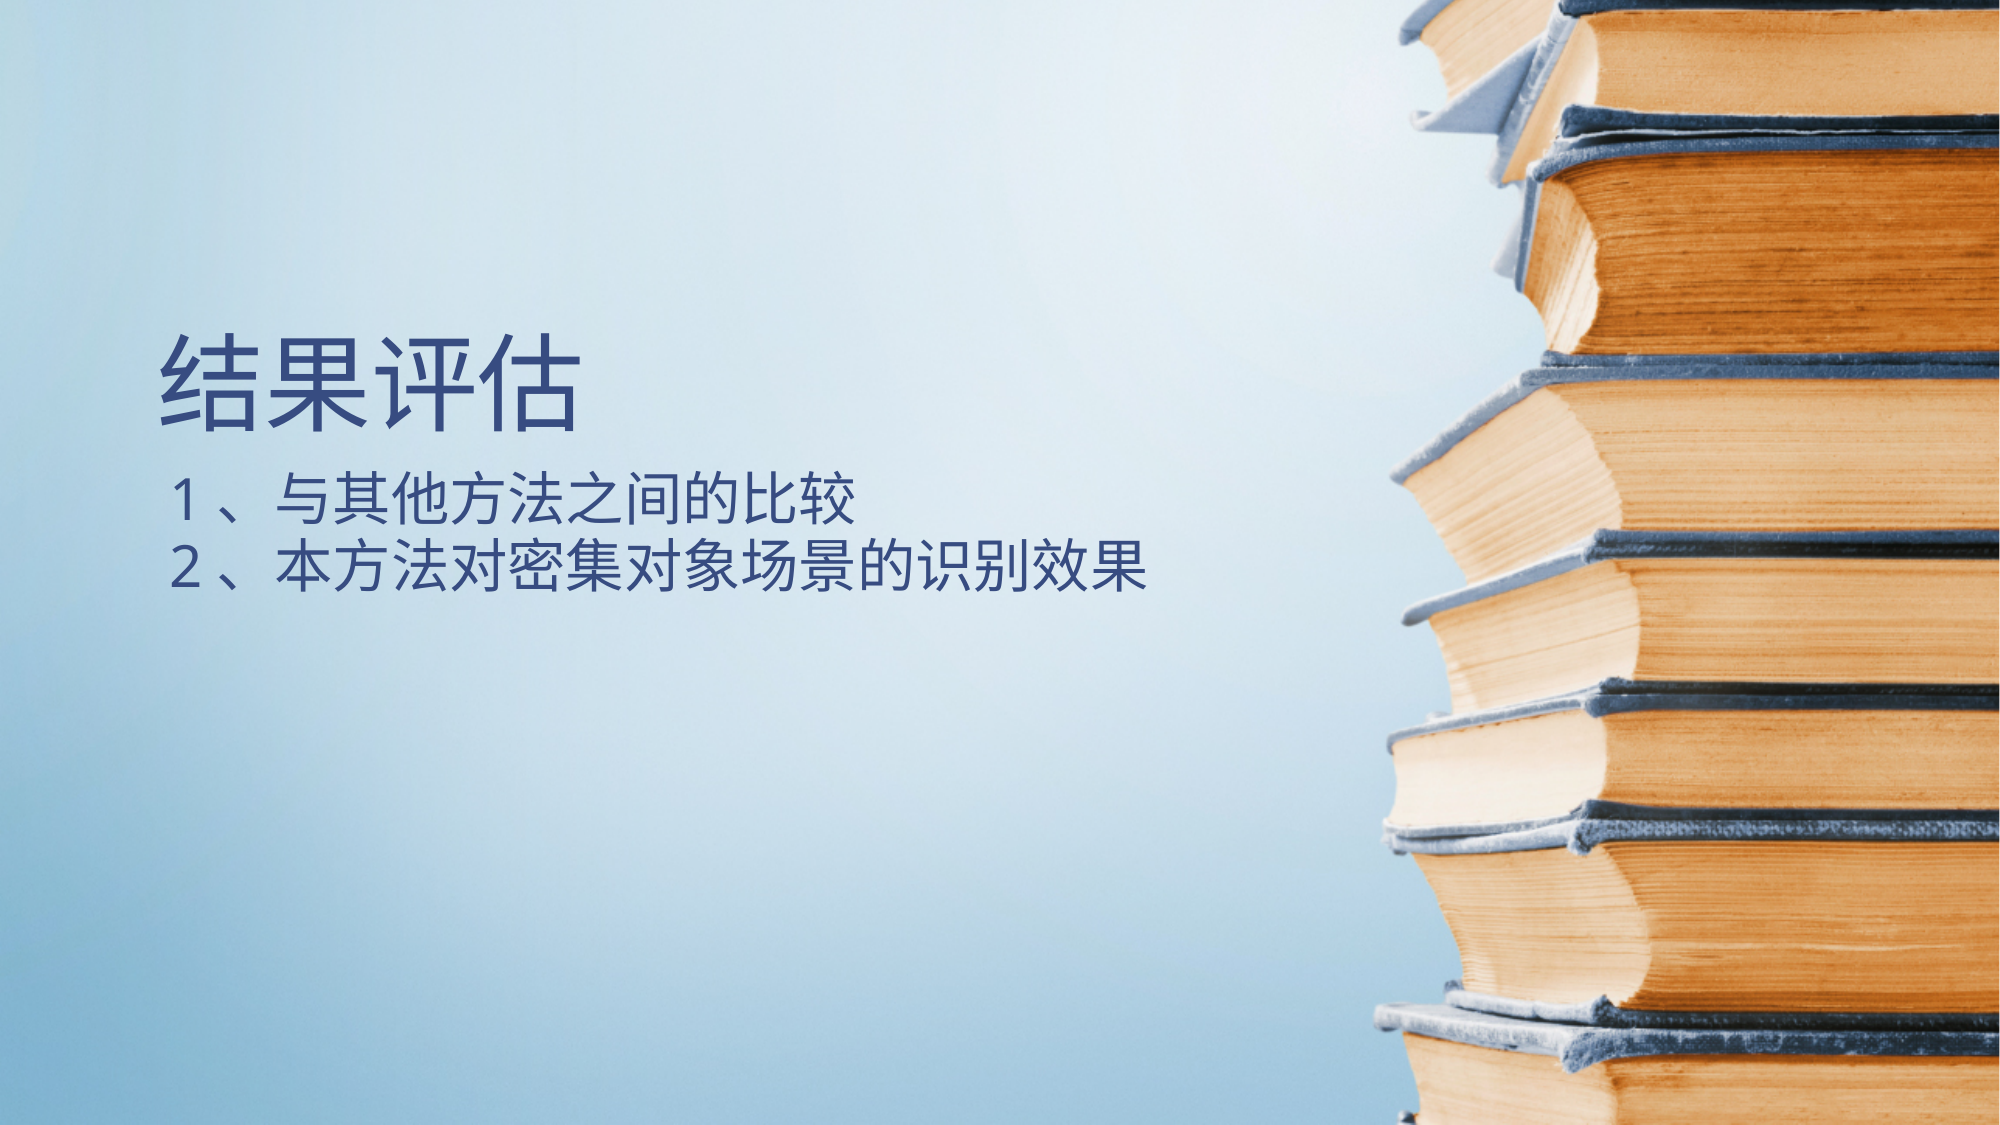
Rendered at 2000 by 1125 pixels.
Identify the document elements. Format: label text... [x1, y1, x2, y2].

picture [0, 0, 2000, 1125]
title 结果评估 [137, 326, 1311, 457]
list 1、与其他方法之间的比较 2、本方法对密集对象场景的识别效果 [149, 457, 1299, 671]
